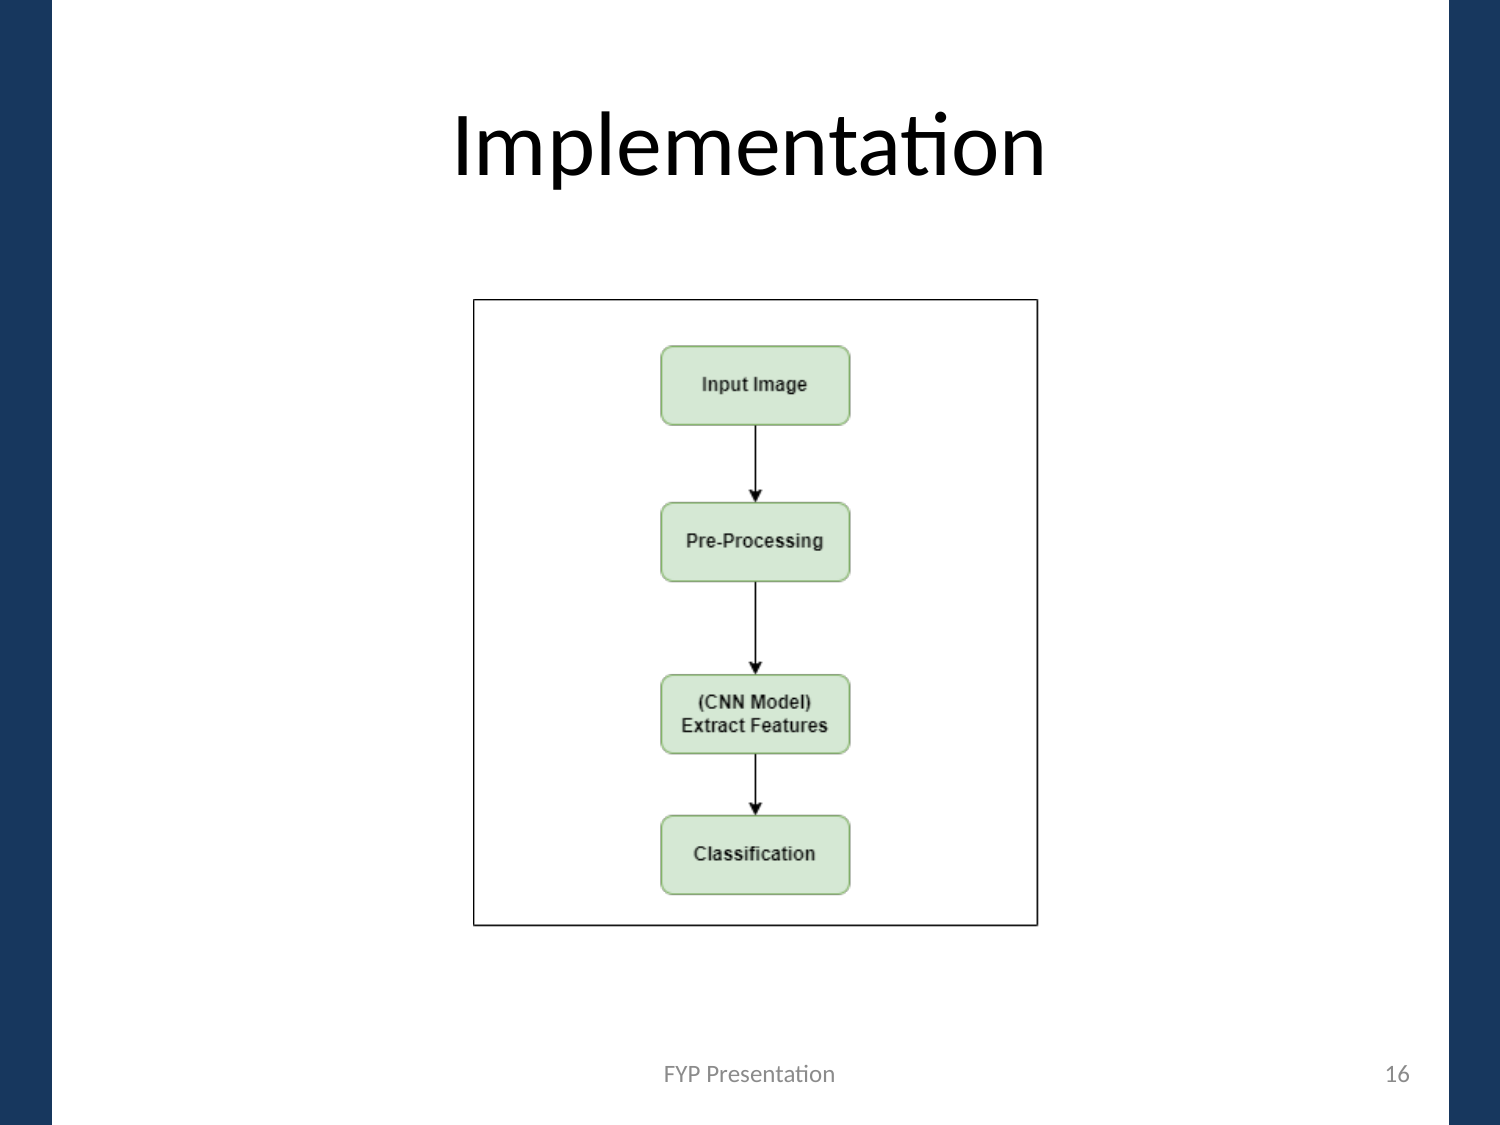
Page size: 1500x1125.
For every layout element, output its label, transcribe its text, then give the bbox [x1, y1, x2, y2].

footer FYP Presentation [512, 1042, 988, 1103]
title Implementation [75, 45, 1425, 233]
text_box [0, 0, 52, 1125]
slide_number 16 [1074, 1042, 1425, 1103]
picture [473, 299, 1040, 929]
text_box [1449, 0, 1500, 1125]
